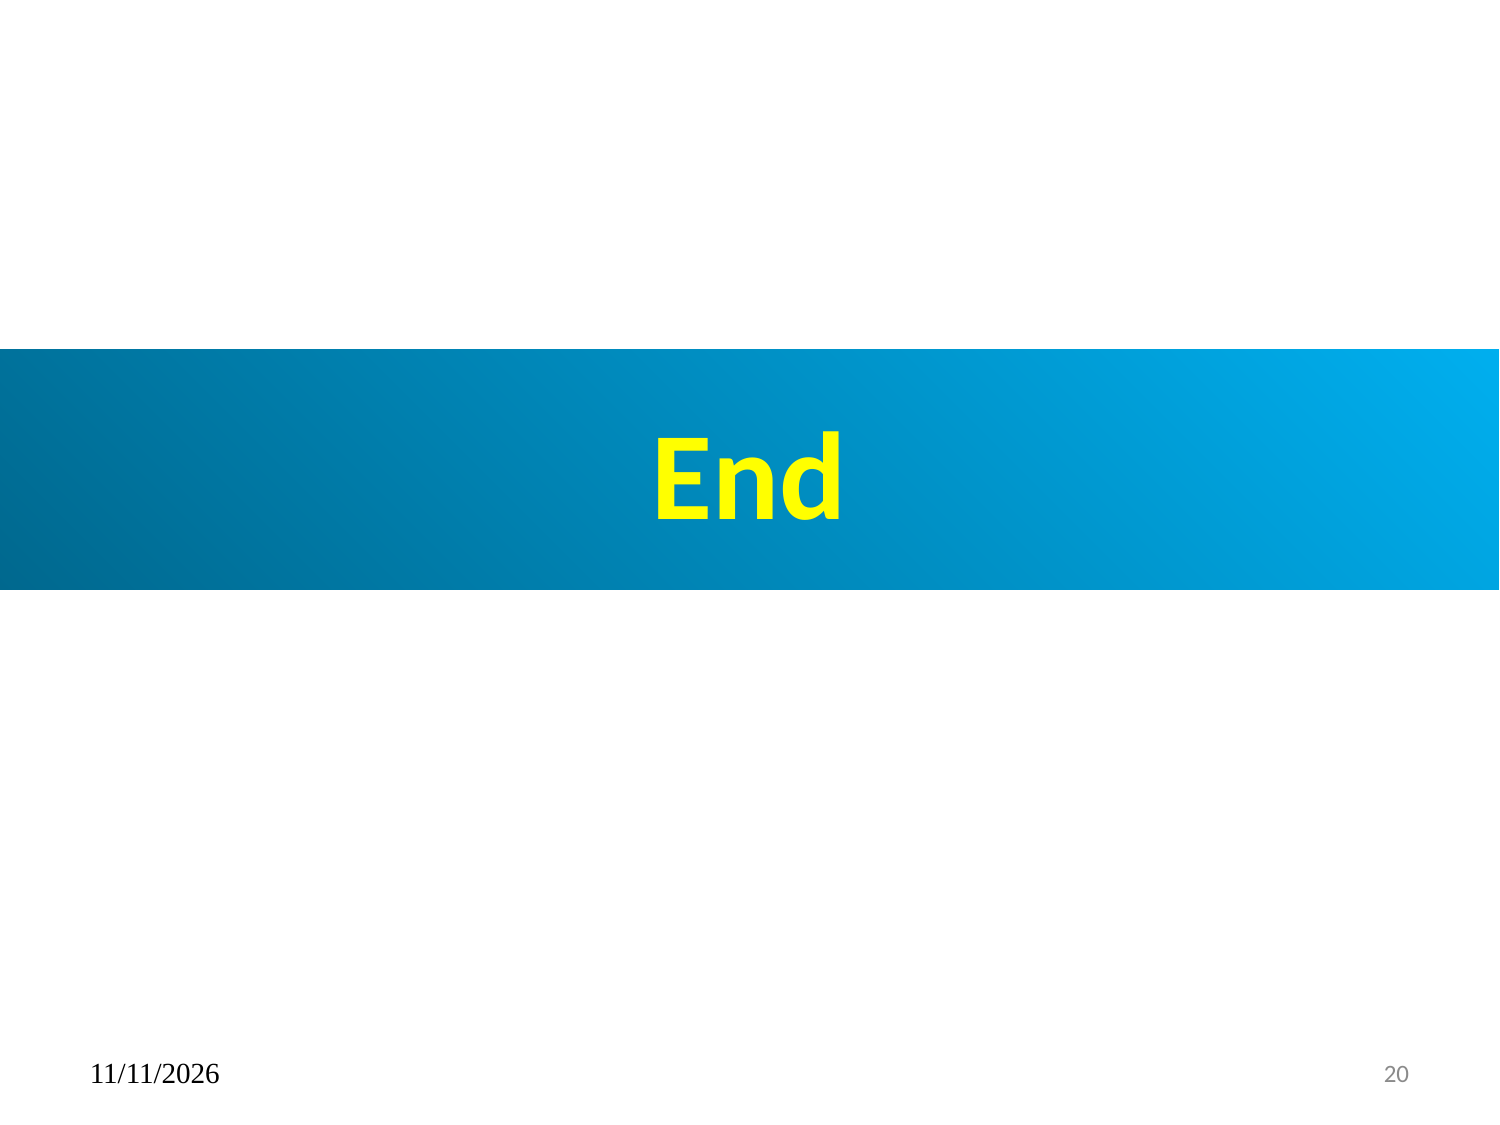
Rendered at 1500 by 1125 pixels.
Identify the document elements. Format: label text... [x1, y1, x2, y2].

slide_number 20 [1074, 1042, 1424, 1102]
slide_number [75, 1042, 424, 1102]
title End [0, 349, 1499, 590]
